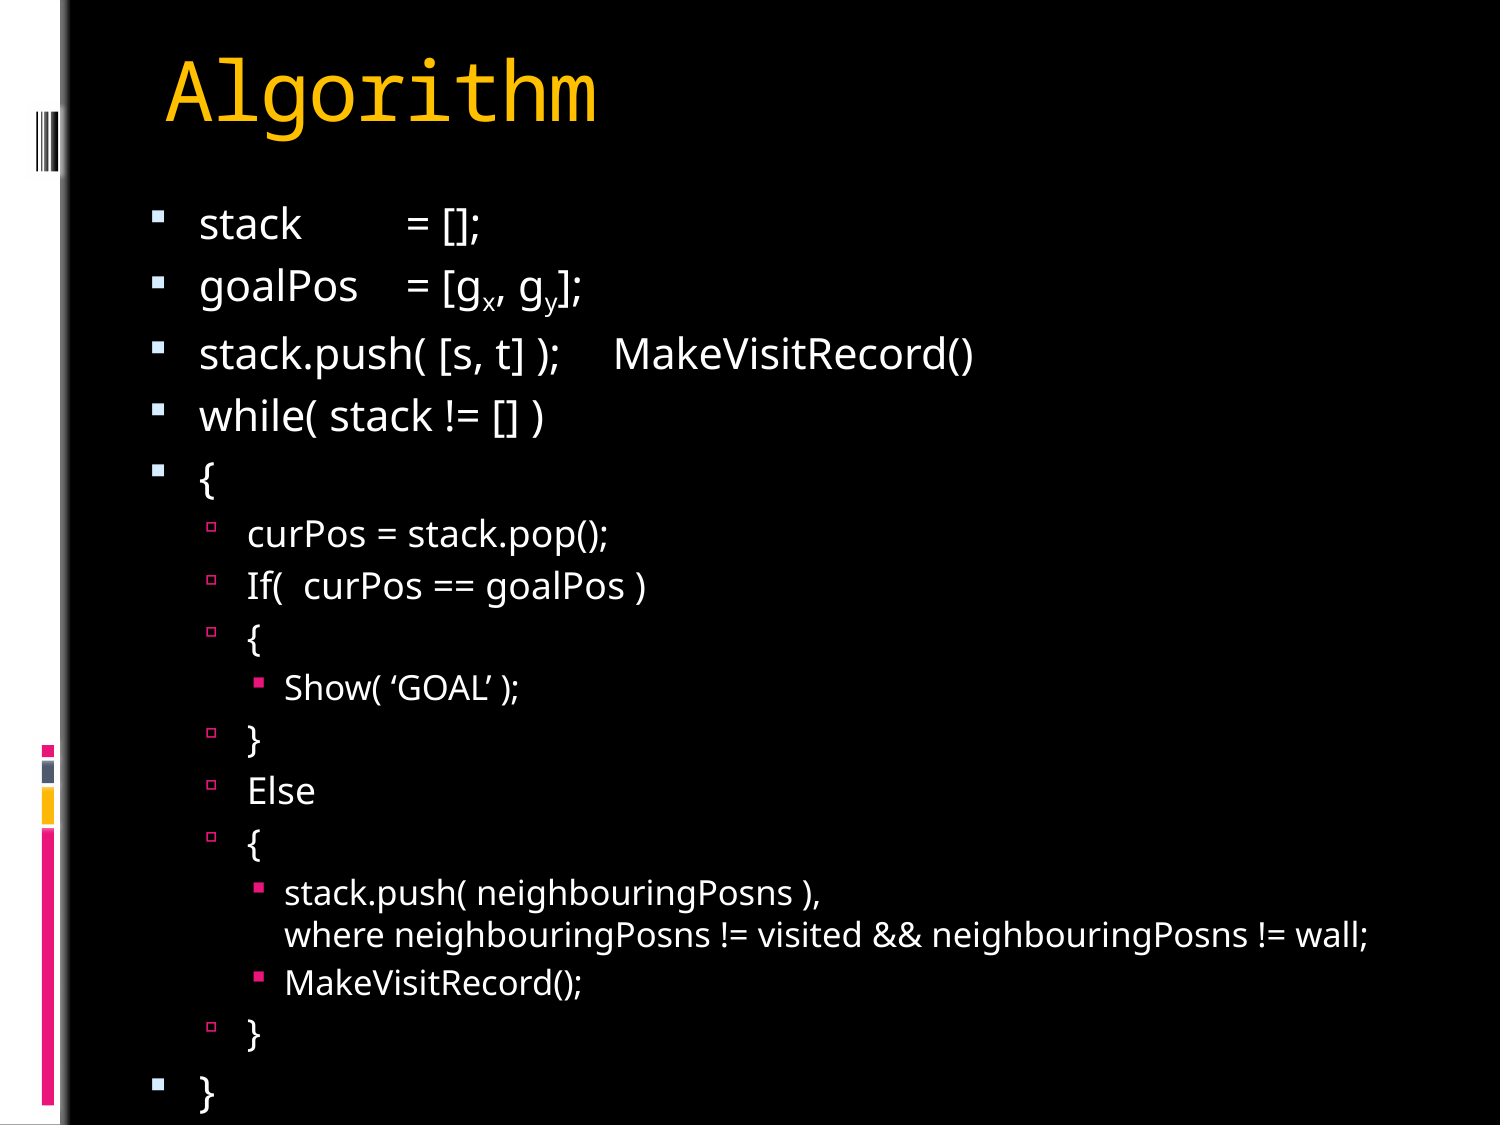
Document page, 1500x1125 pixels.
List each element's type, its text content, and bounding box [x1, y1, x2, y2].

title Algorithm [150, 30, 1425, 181]
list stack = []; goalPos = [gx, gy]; stack.push( [s, t] ); MakeVisitRecord() while( stack != [] ) { curPos = stack.pop(); If( curPos == goalPos ) { Show( ‘GOAL’ ); } Else { stack.push( neighbouringPosns ), where neighbouringPosns != visited && neighbouringPosns != wall; MakeVisitRecord(); } } [123, 188, 1399, 1125]
